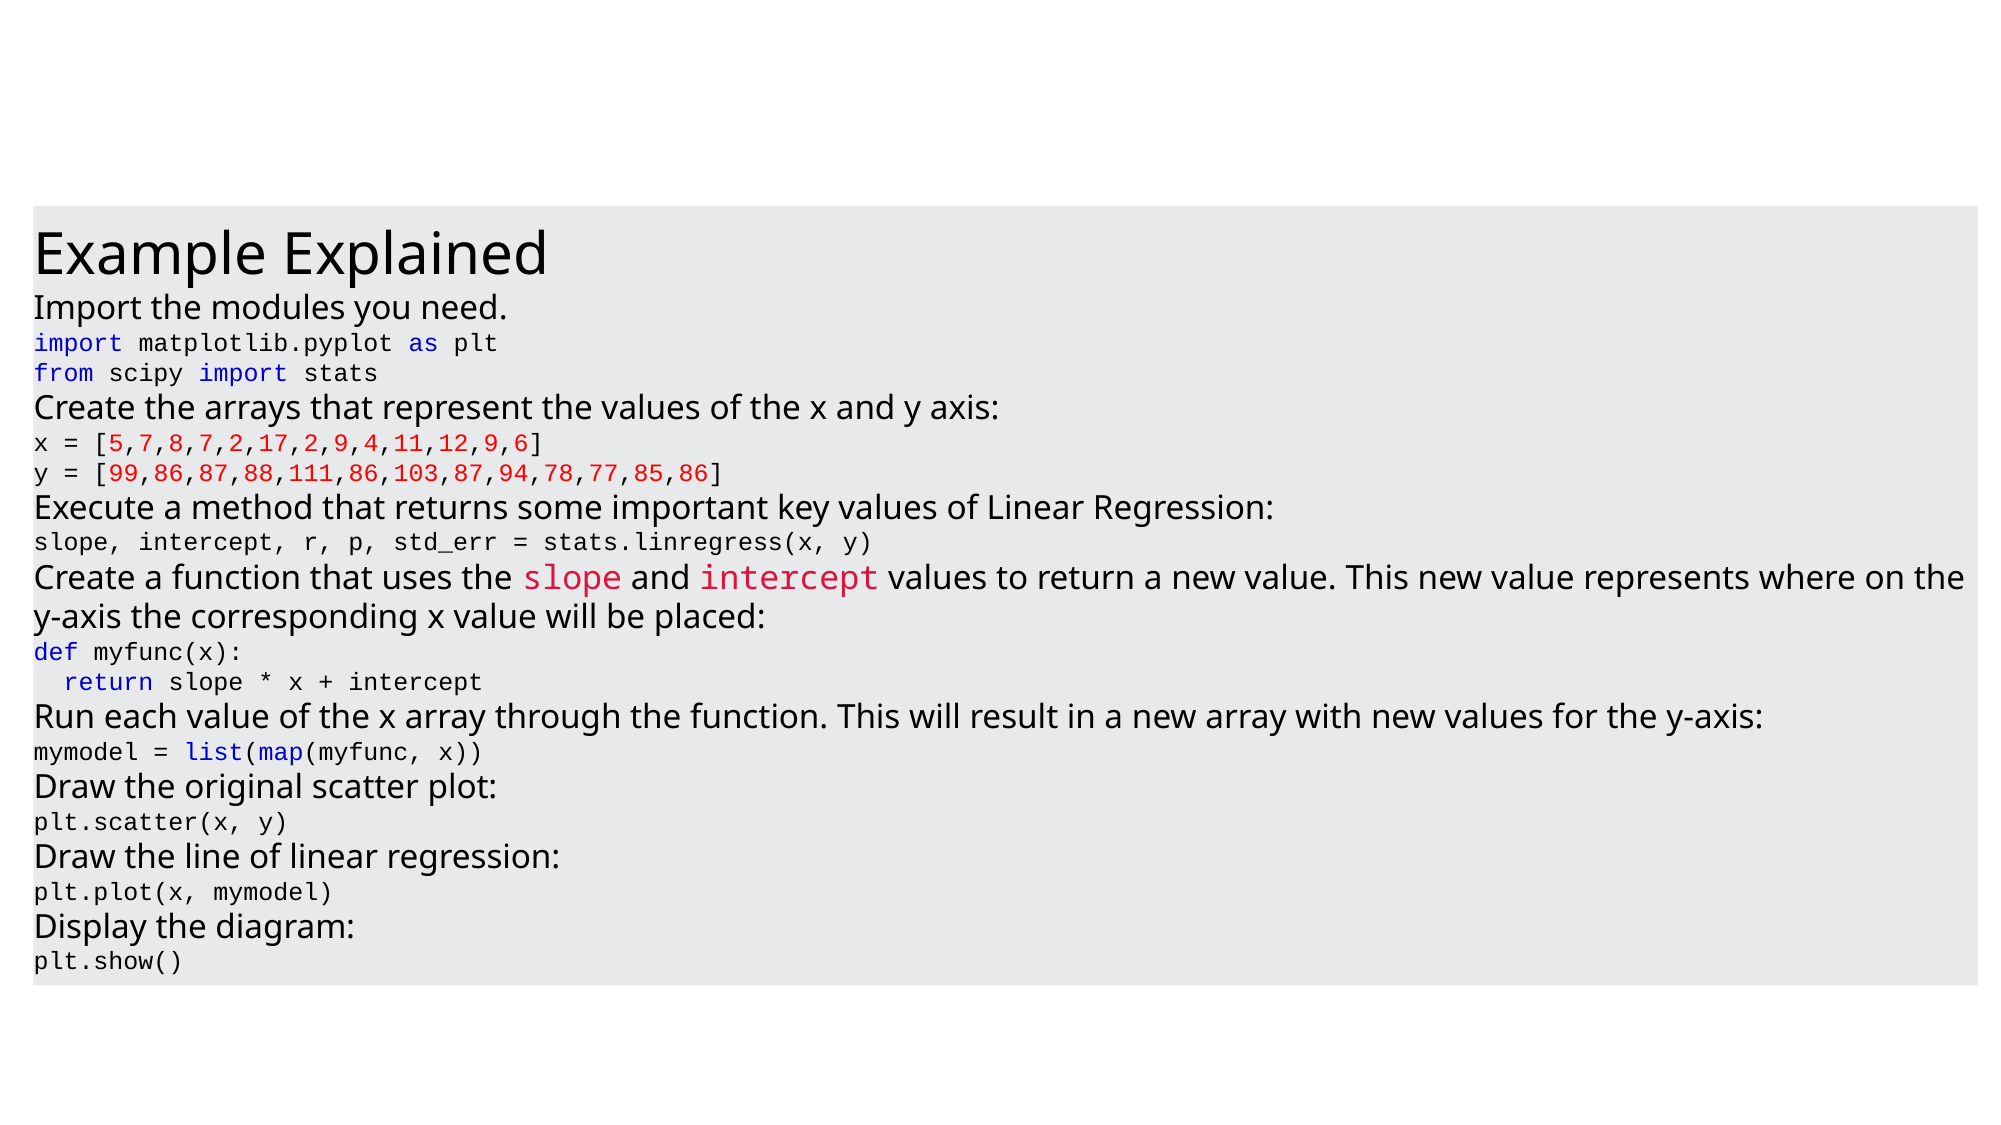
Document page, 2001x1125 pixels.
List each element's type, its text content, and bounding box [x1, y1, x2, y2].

list Example Explained Import the modules you need. import matplotlib.pyplot as plt from scipy import stats Create the arrays that represent the values of the x and y axis: x = [5,7,8,7,2,17,2,9,4,11,12,9,6] y = [99,86,87,88,111,86,103,87,94,78,77,85,86] Execute a method that returns some important key values of Linear Regression: slope, intercept, r, p, std_err = stats.linregress(x, y) Create a function that uses the slope and intercept values to return a new value. This new value represents where on the y-axis the corresponding x value will be placed: def myfunc(x): return slope * x + intercept Run each value of the x array through the function. This will result in a new array with new values for the y-axis: mymodel = list(map(myfunc, x)) Draw the original scatter plot: plt.scatter(x, y) Draw the line of linear regression: plt.plot(x, mymodel) Display the diagram: plt.show() [33, 205, 1978, 986]
